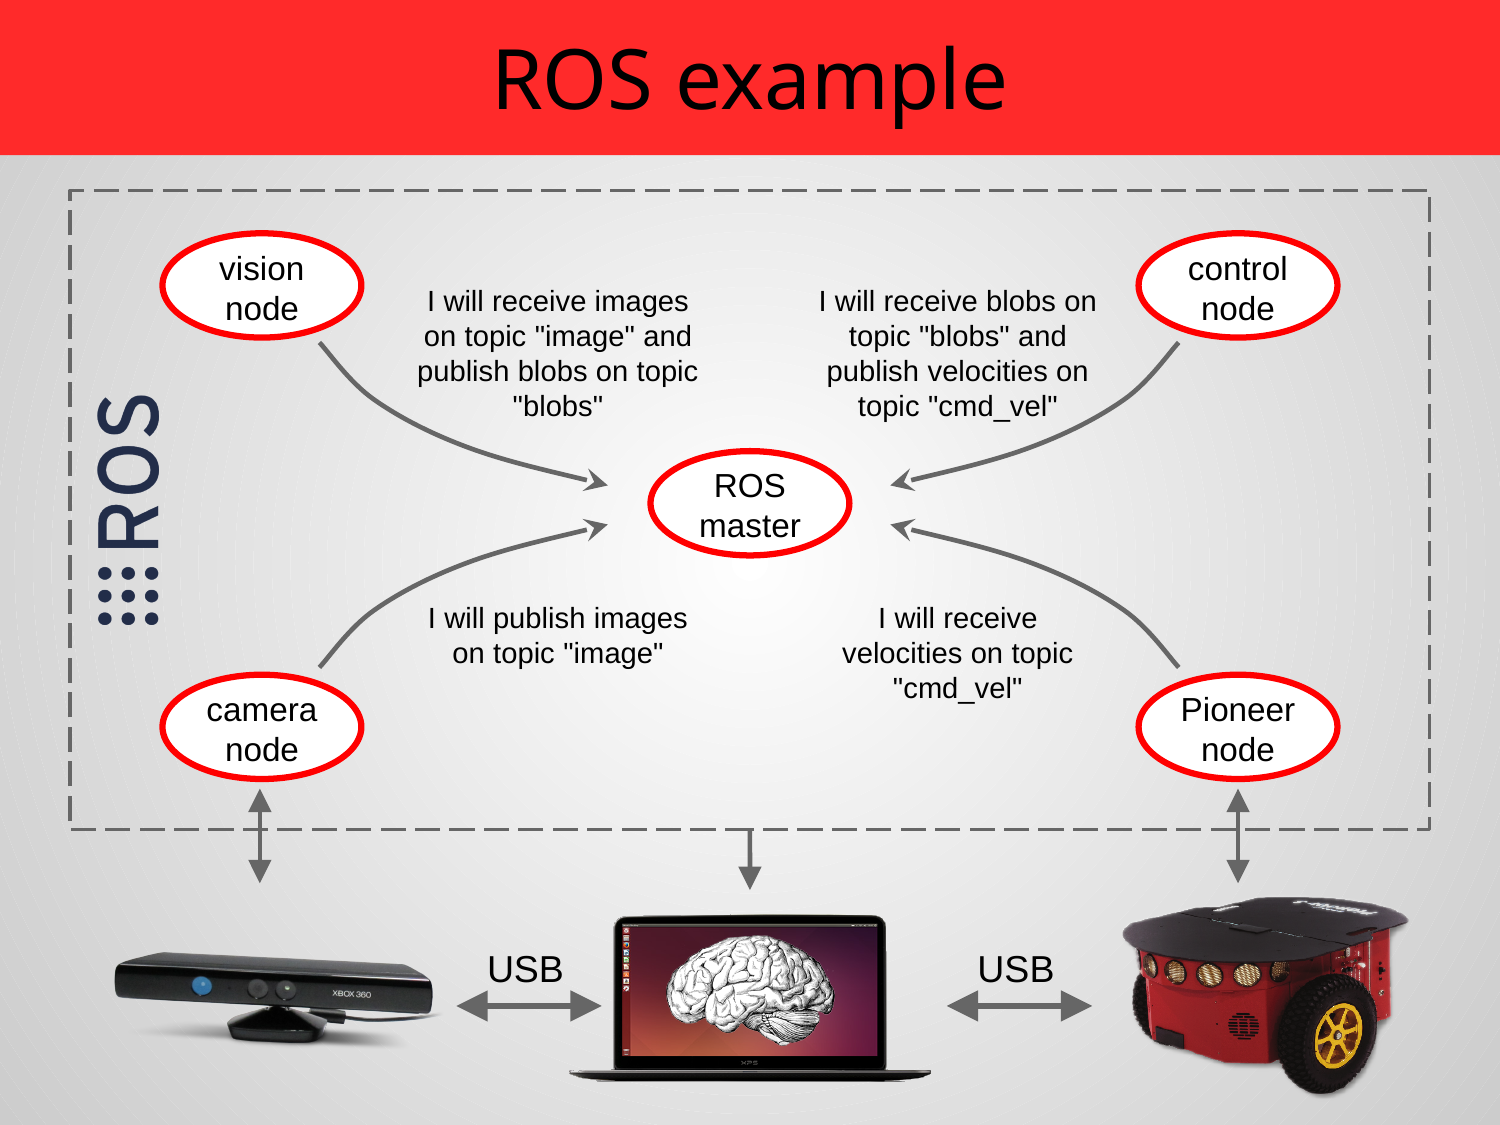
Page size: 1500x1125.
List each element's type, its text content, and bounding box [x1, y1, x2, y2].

picture [13, 396, 243, 625]
text_box I will receive blobs on topic "blobs" and publish velocities on topic "cmd_vel" [800, 267, 1086, 351]
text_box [946, 929, 1093, 1007]
text_box I will receive velocities on topic "cmd_vel" [800, 584, 884, 668]
picture [569, 914, 931, 1082]
text_box I will publish images on topic "image" [613, 584, 716, 668]
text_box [115, 231, 409, 338]
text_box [613, 449, 884, 556]
picture [1112, 887, 1427, 1109]
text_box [1091, 231, 1385, 338]
text_box [69, 190, 1430, 830]
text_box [1091, 673, 1385, 780]
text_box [319, 342, 609, 668]
text_box USB [472, 929, 564, 981]
title ROS example [0, 14, 1500, 141]
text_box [115, 673, 409, 780]
picture [97, 929, 455, 1067]
text_box I will receive images on topic "image" and publish blobs on topic "blobs" [412, 267, 716, 351]
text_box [890, 342, 1179, 668]
